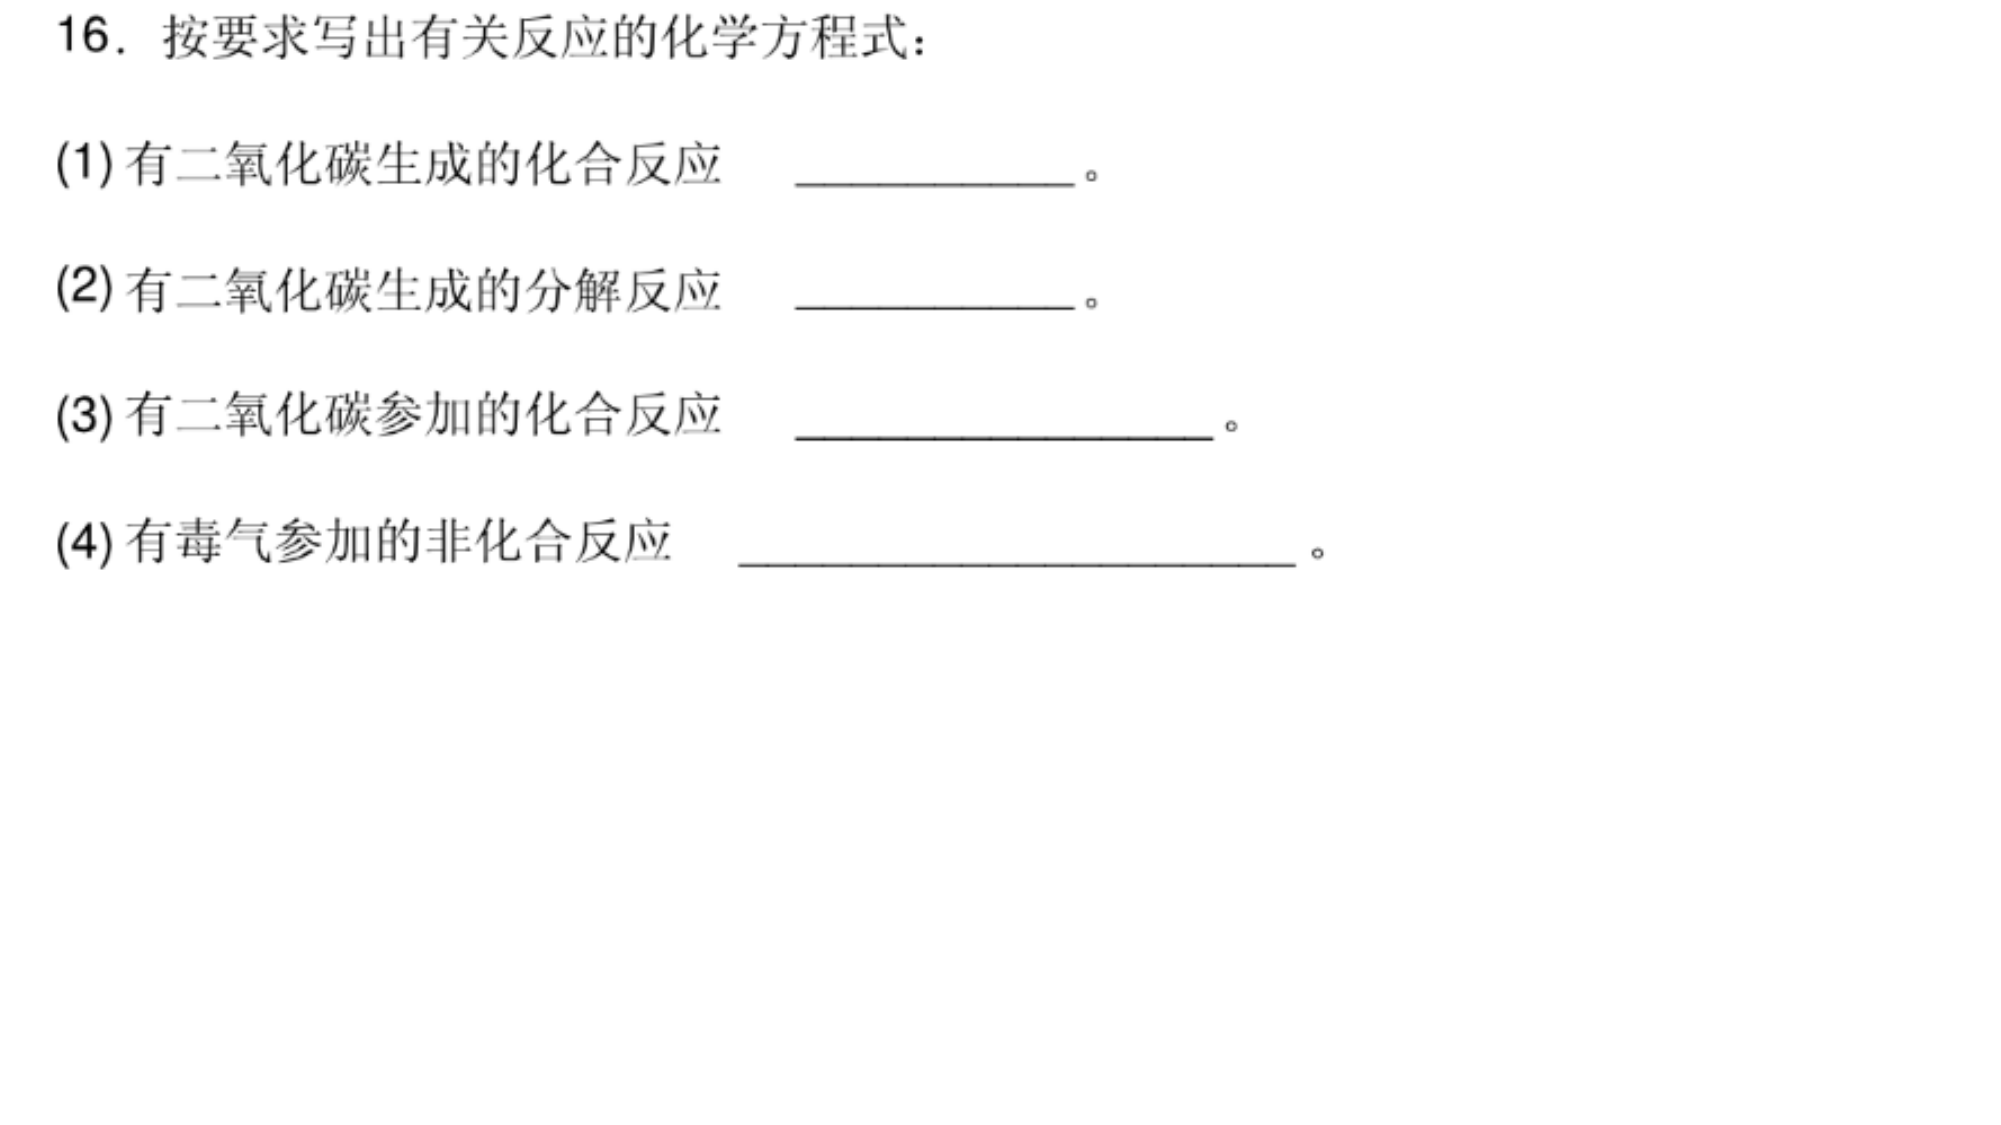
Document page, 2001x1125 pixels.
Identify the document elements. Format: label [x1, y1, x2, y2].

picture [0, 0, 1326, 588]
